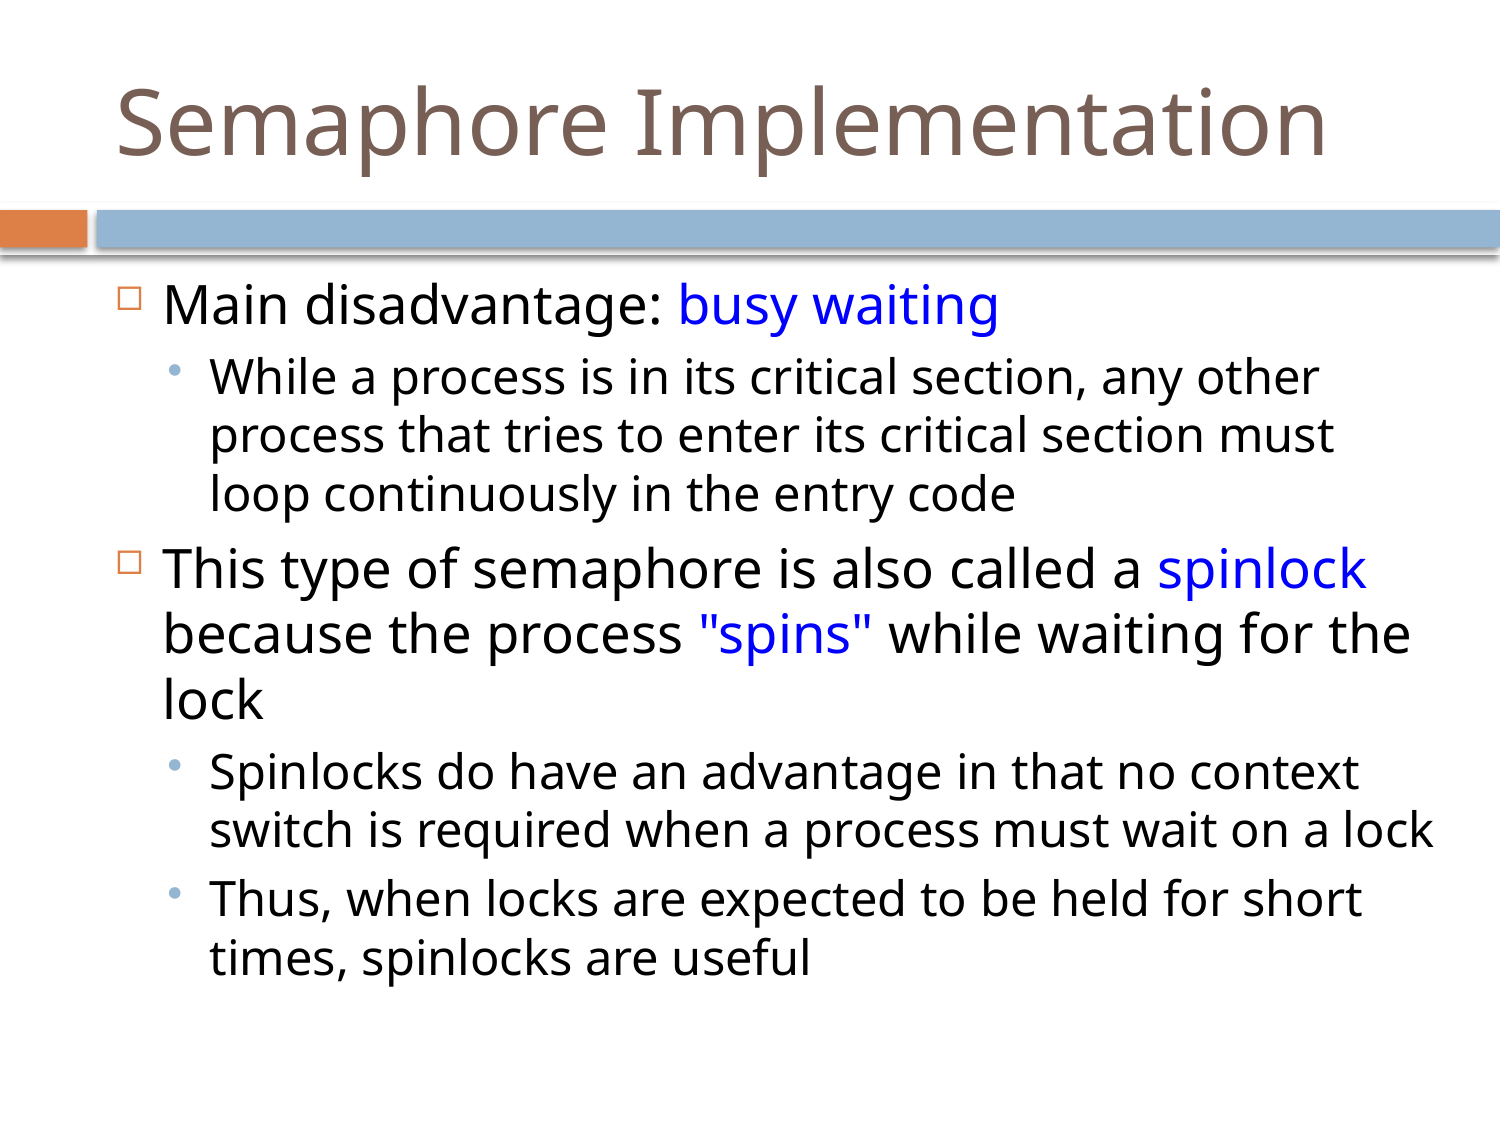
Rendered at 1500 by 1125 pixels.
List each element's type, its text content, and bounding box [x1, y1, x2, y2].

title Semaphore Implementation [100, 37, 1438, 200]
list Main disadvantage: busy waiting While a process is in its critical section, any other process that tries to enter its critical section must loop continuously in the entry code This type of semaphore is also called a spinlock because the process "spins" while waiting for the lock Spinlocks do have an advantage in that no context switch is required when a process must wait on a lock Thus, when locks are expected to be held for short times, spinlocks are useful [100, 262, 1463, 1000]
